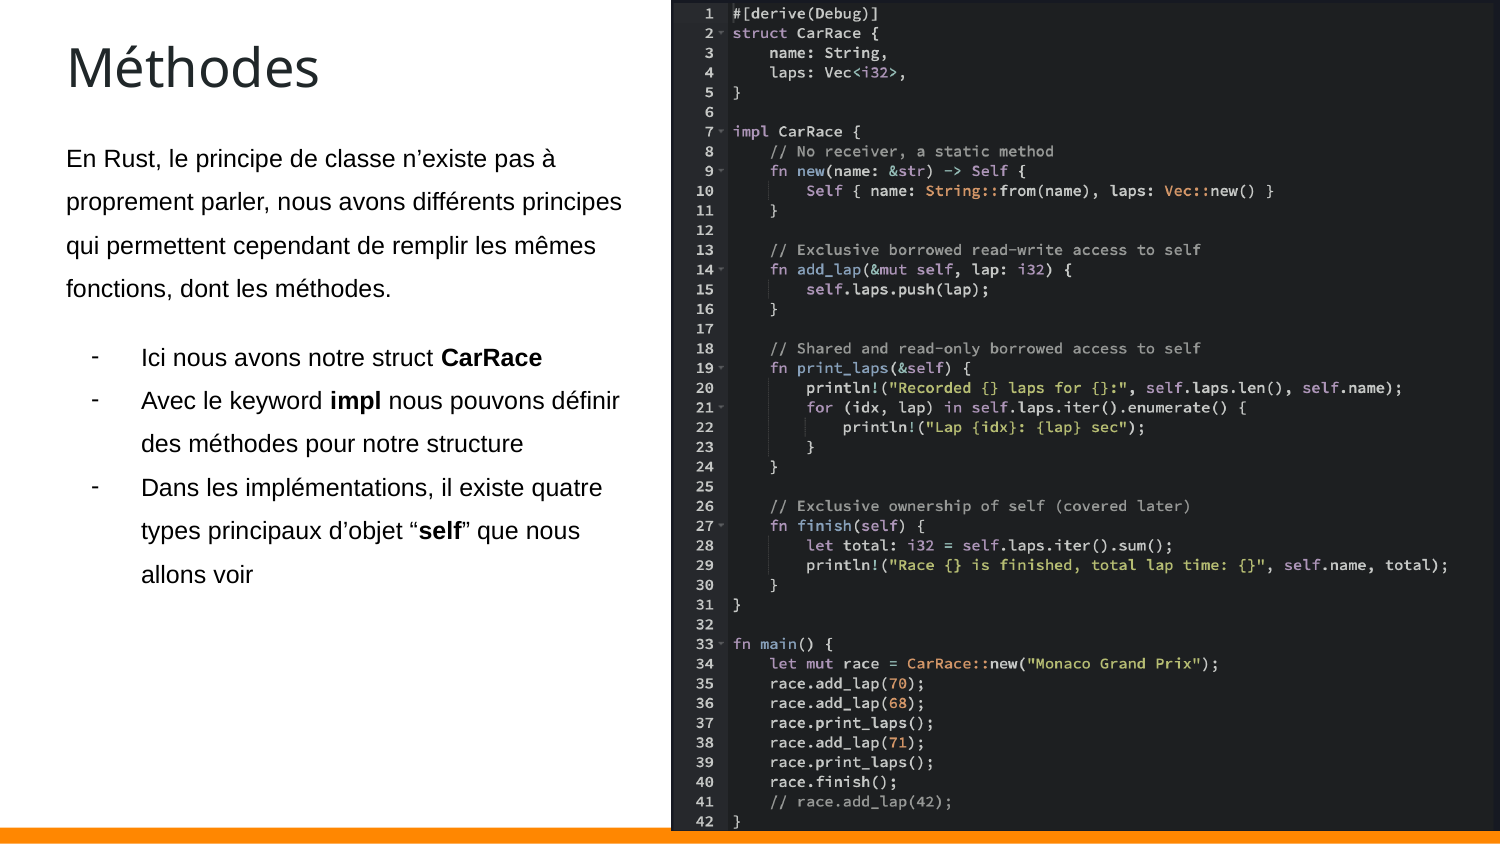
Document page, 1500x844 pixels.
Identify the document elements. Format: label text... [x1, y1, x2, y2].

title Méthodes [51, 18, 665, 113]
picture [671, 0, 1500, 832]
list En Rust, le principe de classe n’existe pas à proprement parler, nous avons différents principes qui permettent cependant de remplir les mêmes fonctions, dont les méthodes. Ici nous avons notre struct CarRace Avec le keyword impl nous pouvons définir des méthodes pour notre structure Dans les implémentations, il existe quatre types principaux d’objet “self” que nous allons voir [51, 113, 665, 813]
